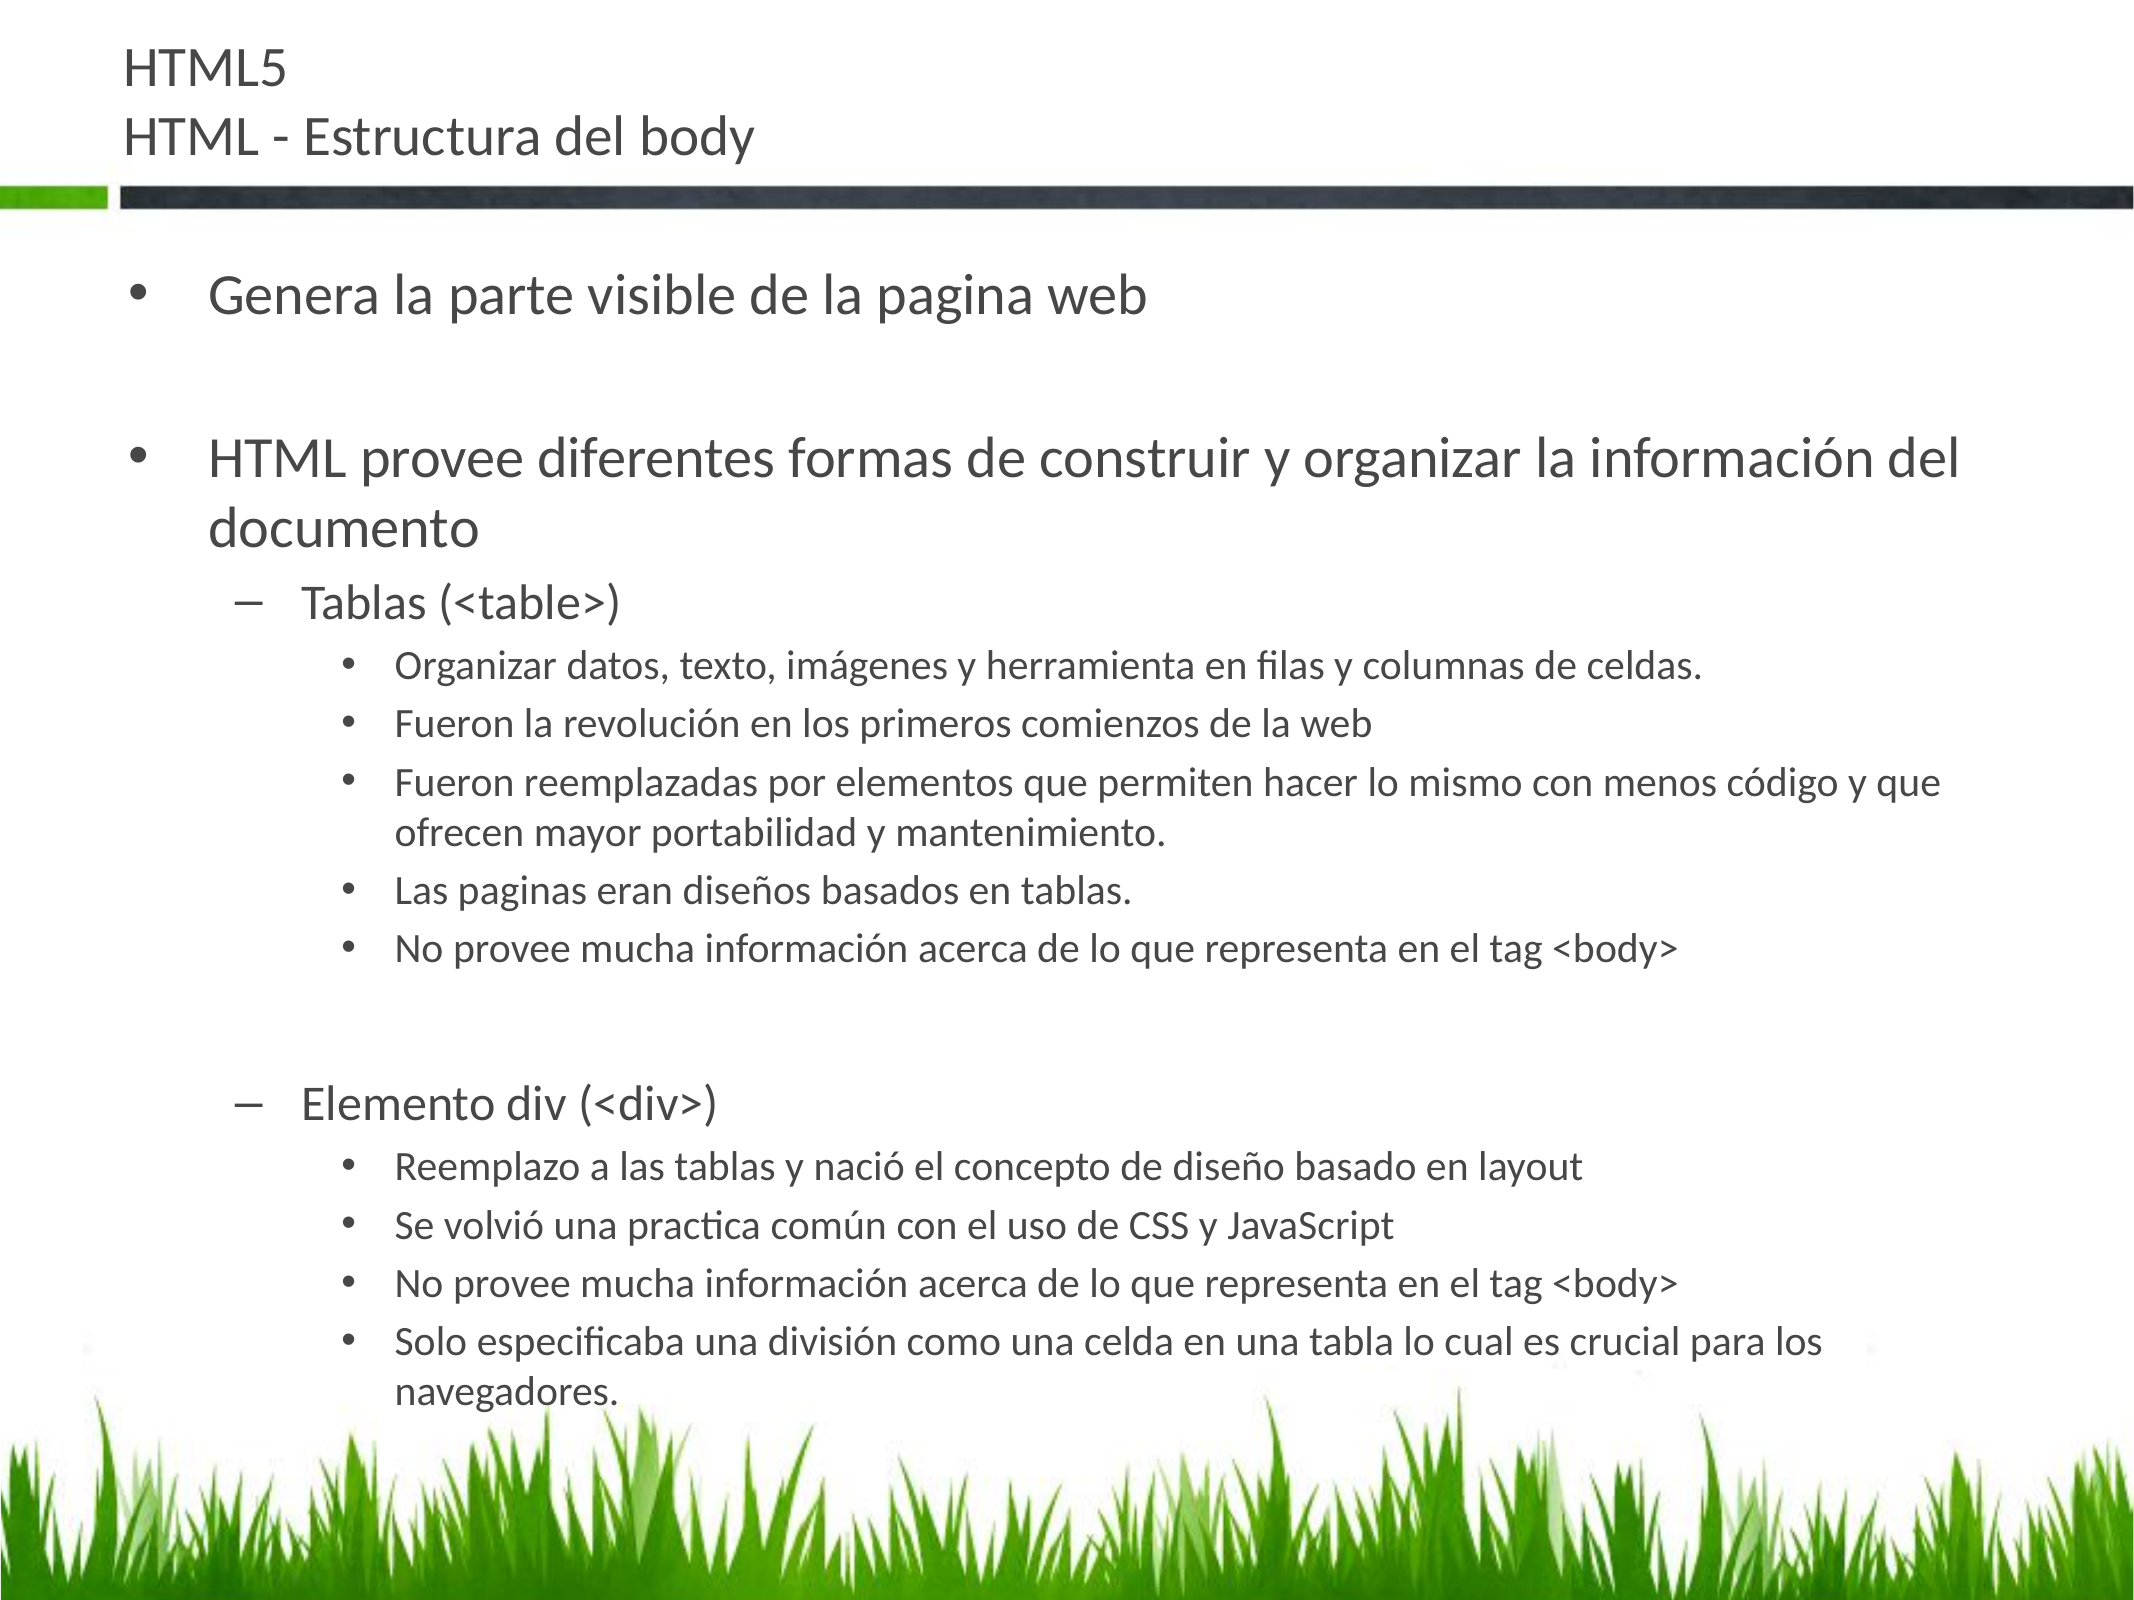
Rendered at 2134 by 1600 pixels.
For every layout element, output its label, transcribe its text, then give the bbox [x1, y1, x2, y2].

list Genera la parte visible de la pagina web HTML provee diferentes formas de construir y organizar la información del documento Tablas (<table>) Organizar datos, texto, imágenes y herramienta en filas y columnas de celdas. Fueron la revolución en los primeros comienzos de la web Fueron reemplazadas por elementos que permiten hacer lo mismo con menos código y que ofrecen mayor portabilidad y mantenimiento. Las paginas eran diseños basados en tablas. No provee mucha información acerca de lo que representa en el tag <body> Elemento div (<div>) Reemplazo a las tablas y nació el concepto de diseño basado en layout Se volvió una practica común con el uso de CSS y JavaScript No provee mucha información acerca de lo que representa en el tag <body> Solo especificaba una división como una celda en una tabla lo cual es crucial para los navegadores. [106, 245, 2027, 1430]
title HTML5 HTML - Estructura del body [101, 17, 2063, 178]
picture [0, 0, 2134, 1600]
